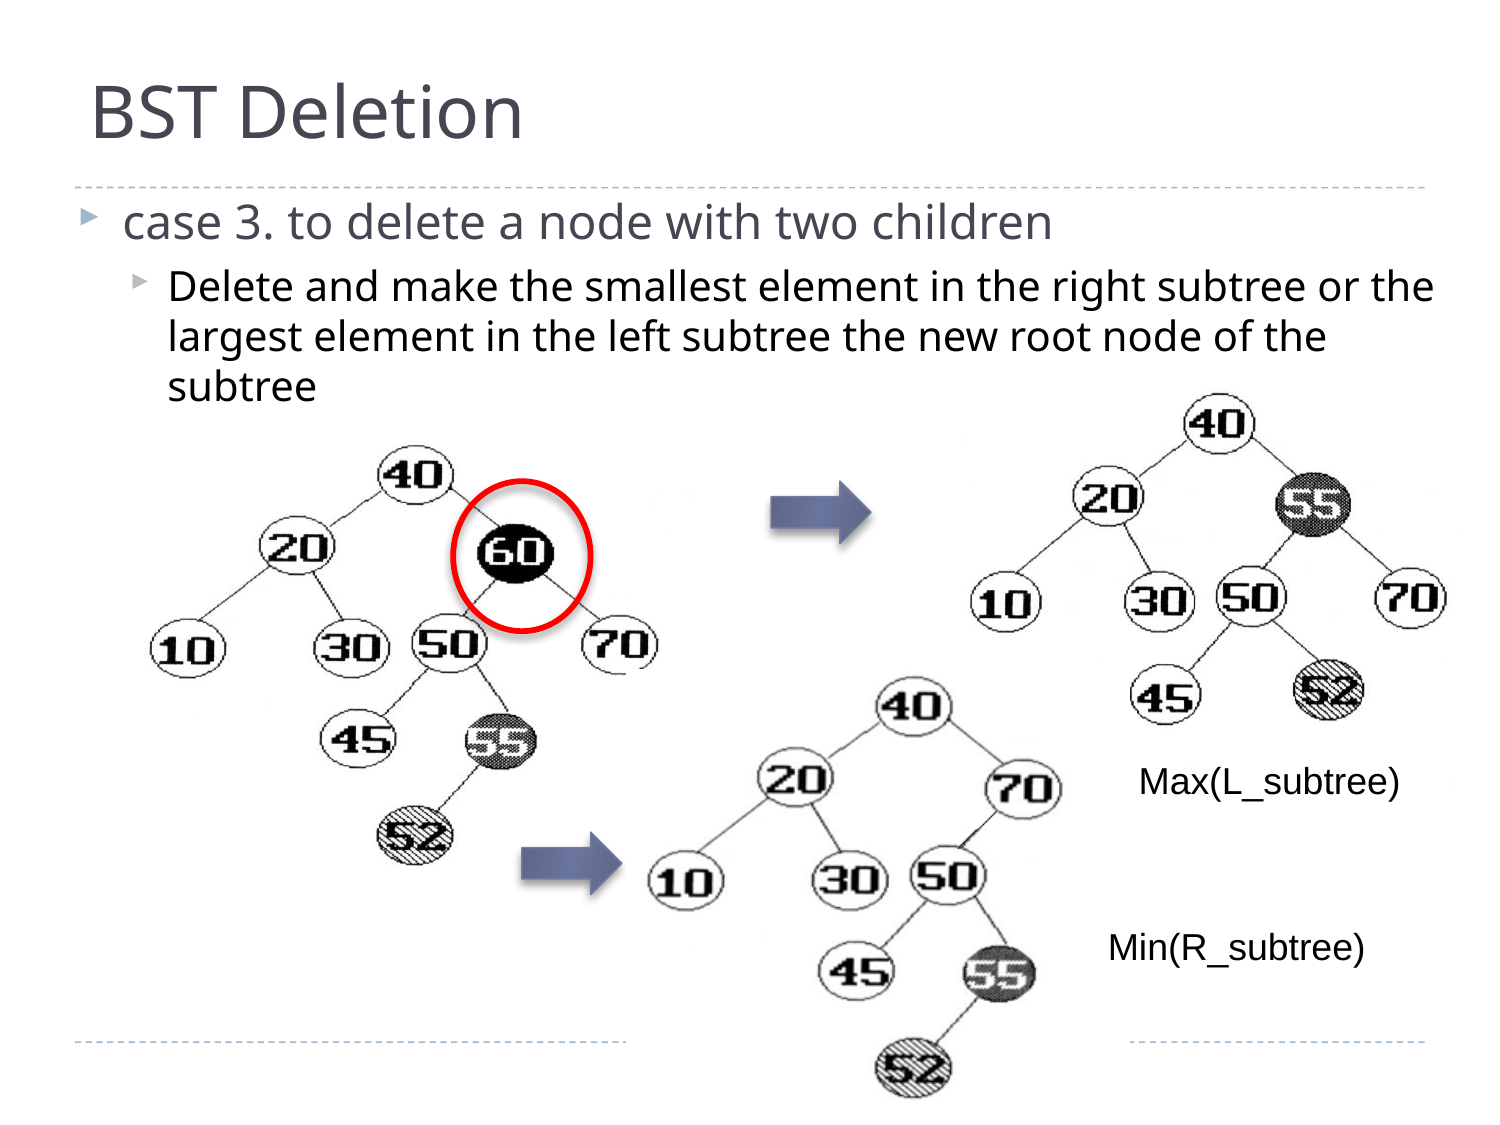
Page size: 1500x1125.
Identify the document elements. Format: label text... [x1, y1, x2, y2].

title BST Deletion [74, 42, 1425, 161]
picture [124, 367, 1475, 1120]
text_box Min(R_subtree) [1135, 915, 1463, 975]
list case 3. to delete a node with two children Delete and make the smallest element in the right subtree or the largest element in the left subtree the new root node of the subtree [17, 184, 1471, 705]
text_box [770, 480, 872, 545]
